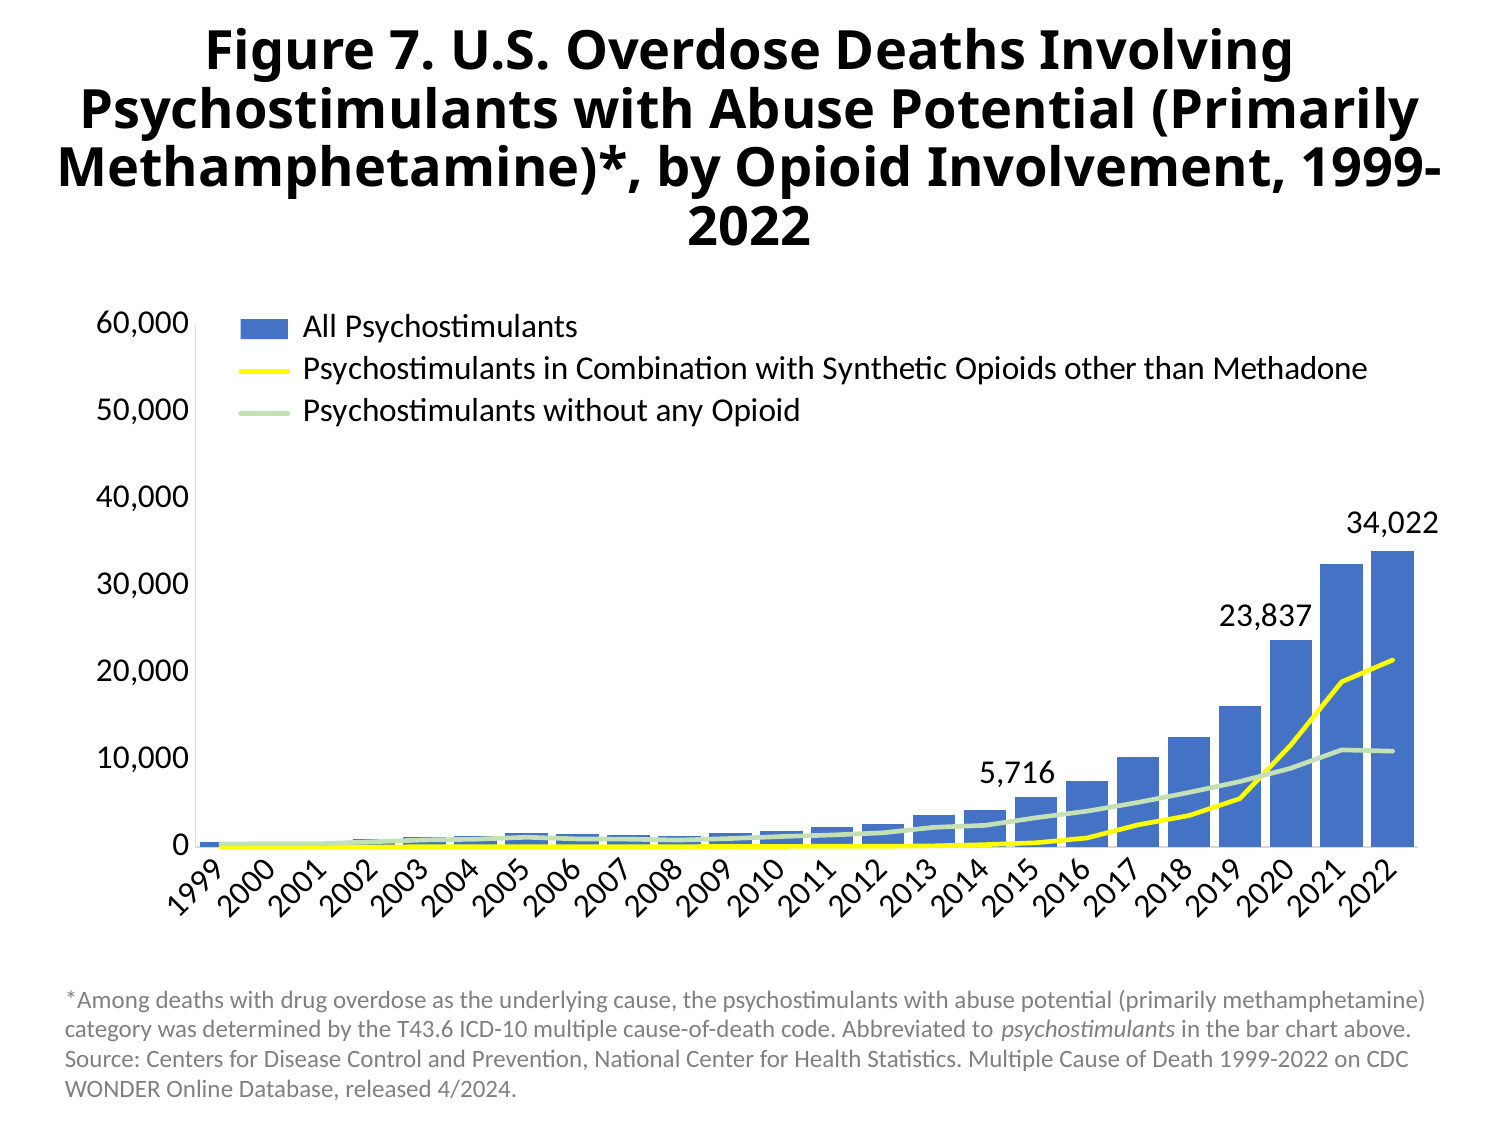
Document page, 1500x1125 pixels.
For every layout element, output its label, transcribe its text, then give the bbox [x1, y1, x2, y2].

text_box *Among deaths with drug overdose as the underlying cause, the psychostimulants with abuse potential (primarily methamphetamine) category was determined by the T43.6 ICD-10 multiple cause-of-death code. Abbreviated to psychostimulants in the bar chart above. Source: Centers for Disease Control and Prevention, National Center for Health Statistics. Multiple Cause of Death 1999-2022 on CDC WONDER Online Database, released 4/2024. [50, 975, 1458, 1111]
title Figure 7. U.S. Overdose Deaths Involving Psychostimulants with Abuse Potential (Primarily Methamphetamine)*, by Opioid Involvement, 1999-2022 [0, 0, 1500, 281]
chart [49, 302, 1458, 960]
